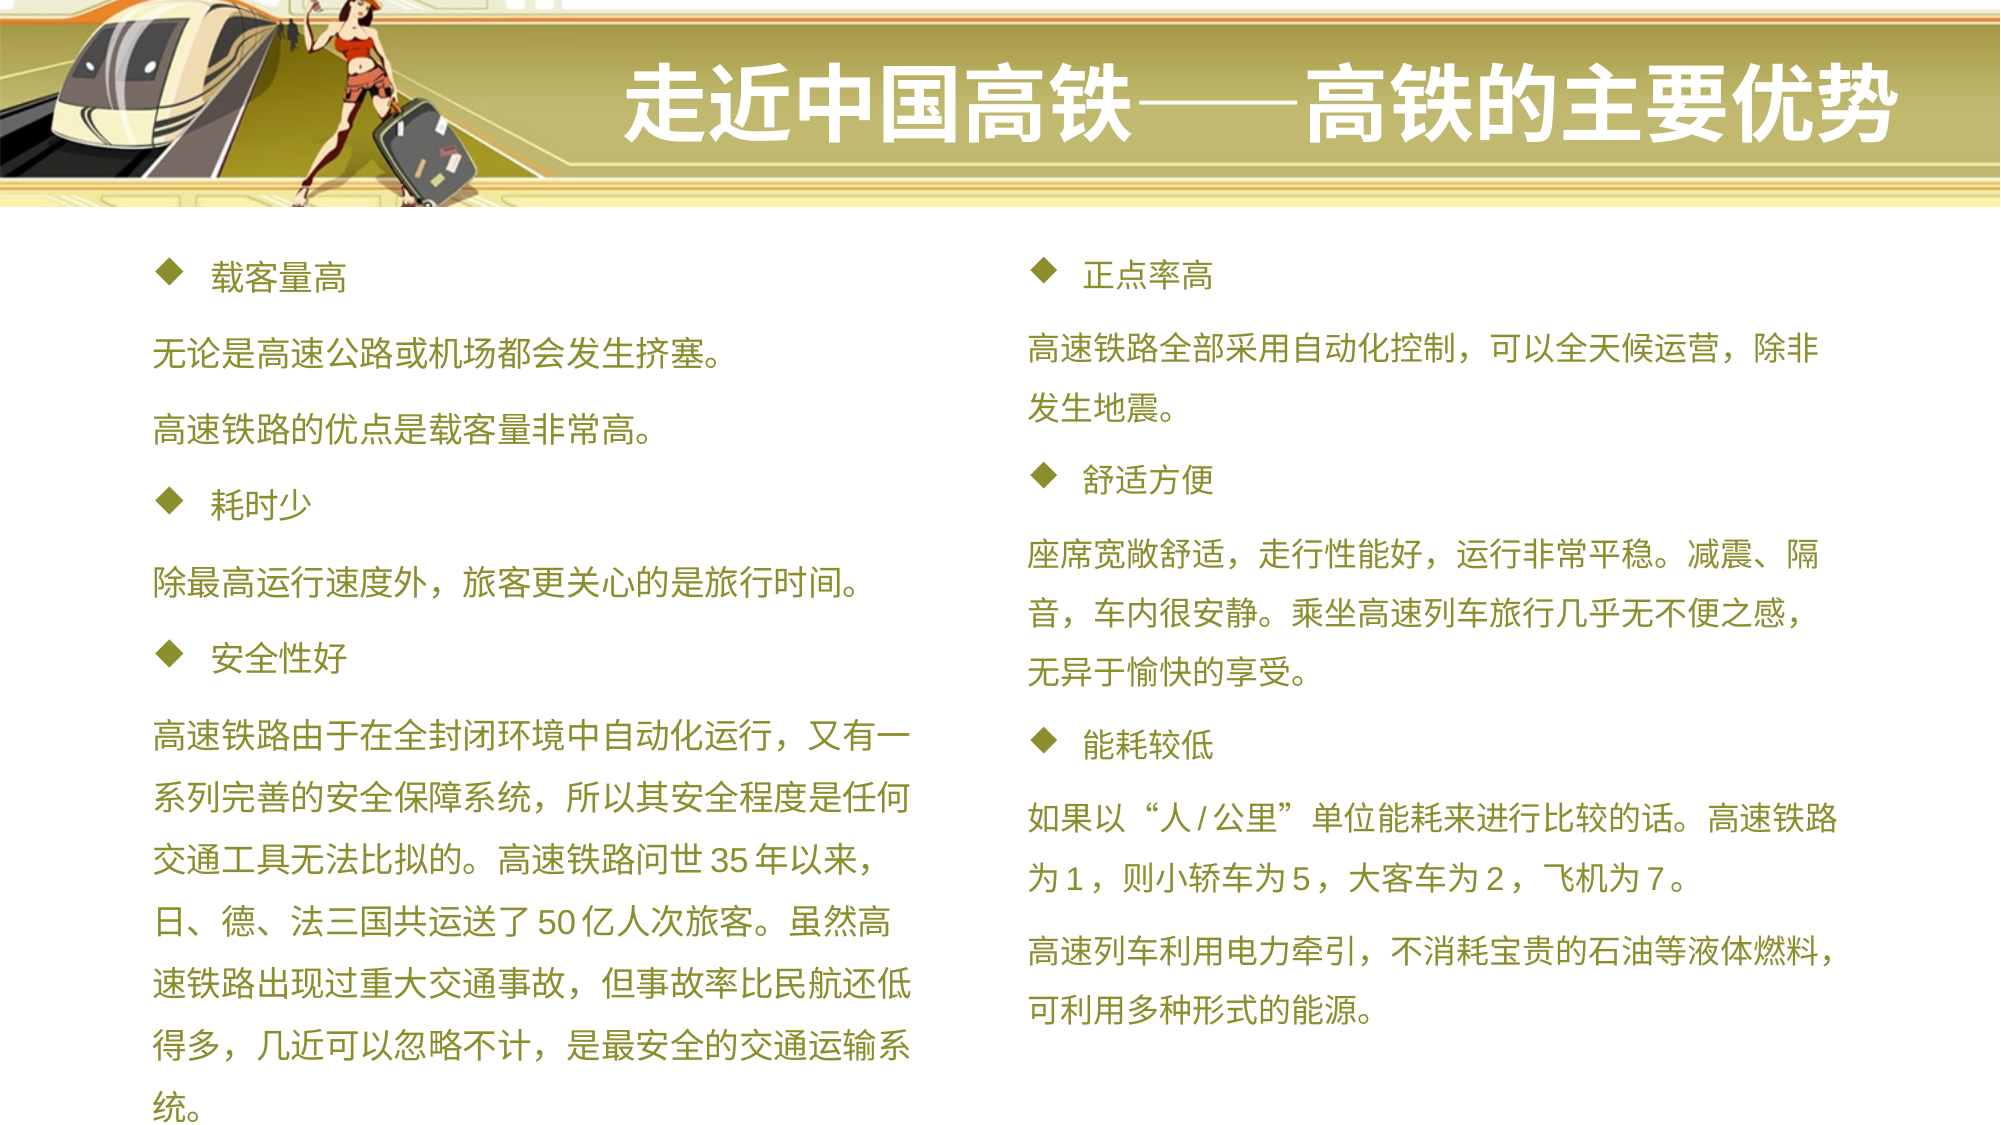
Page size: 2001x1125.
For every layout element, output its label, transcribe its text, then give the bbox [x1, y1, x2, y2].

list 载客量高 无论是高速公路或机场都会发生挤塞。 高速铁路的优点是载客量非常高。 耗时少 除最高运行速度外，旅客更关心的是旅行时间。 安全性好 高速铁路由于在全封闭环境中自动化运行，又有一系列完善的安全保障系统，所以其安全程度是任何交通工具无法比拟的。高速铁路问世35年以来，日、德、法三国共运送了50亿人次旅客。虽然高速铁路出现过重大交通事故，但事故率比民航还低得多，几近可以忽略不计，是最安全的交通运输系统。 [137, 227, 934, 1125]
list 正点率高 高速铁路全部采用自动化控制，可以全天候运营，除非发生地震。 舒适方便 座席宽敞舒适，走行性能好，运行非常平稳。减震、隔音，车内很安静。乘坐高速列车旅行几乎无不便之感，无异于愉快的享受。 能耗较低 如果以“人/公里”单位能耗来进行比较的话。高速铁路为1，则小轿车为5，大客车为2，飞机为7。 高速列车利用电力牵引，不消耗宝贵的石油等液体燃料，可利用多种形式的能源。 [1012, 227, 1863, 1040]
picture [0, 0, 2000, 207]
title 走近中国高铁——高铁的主要优势 [563, 53, 1959, 162]
